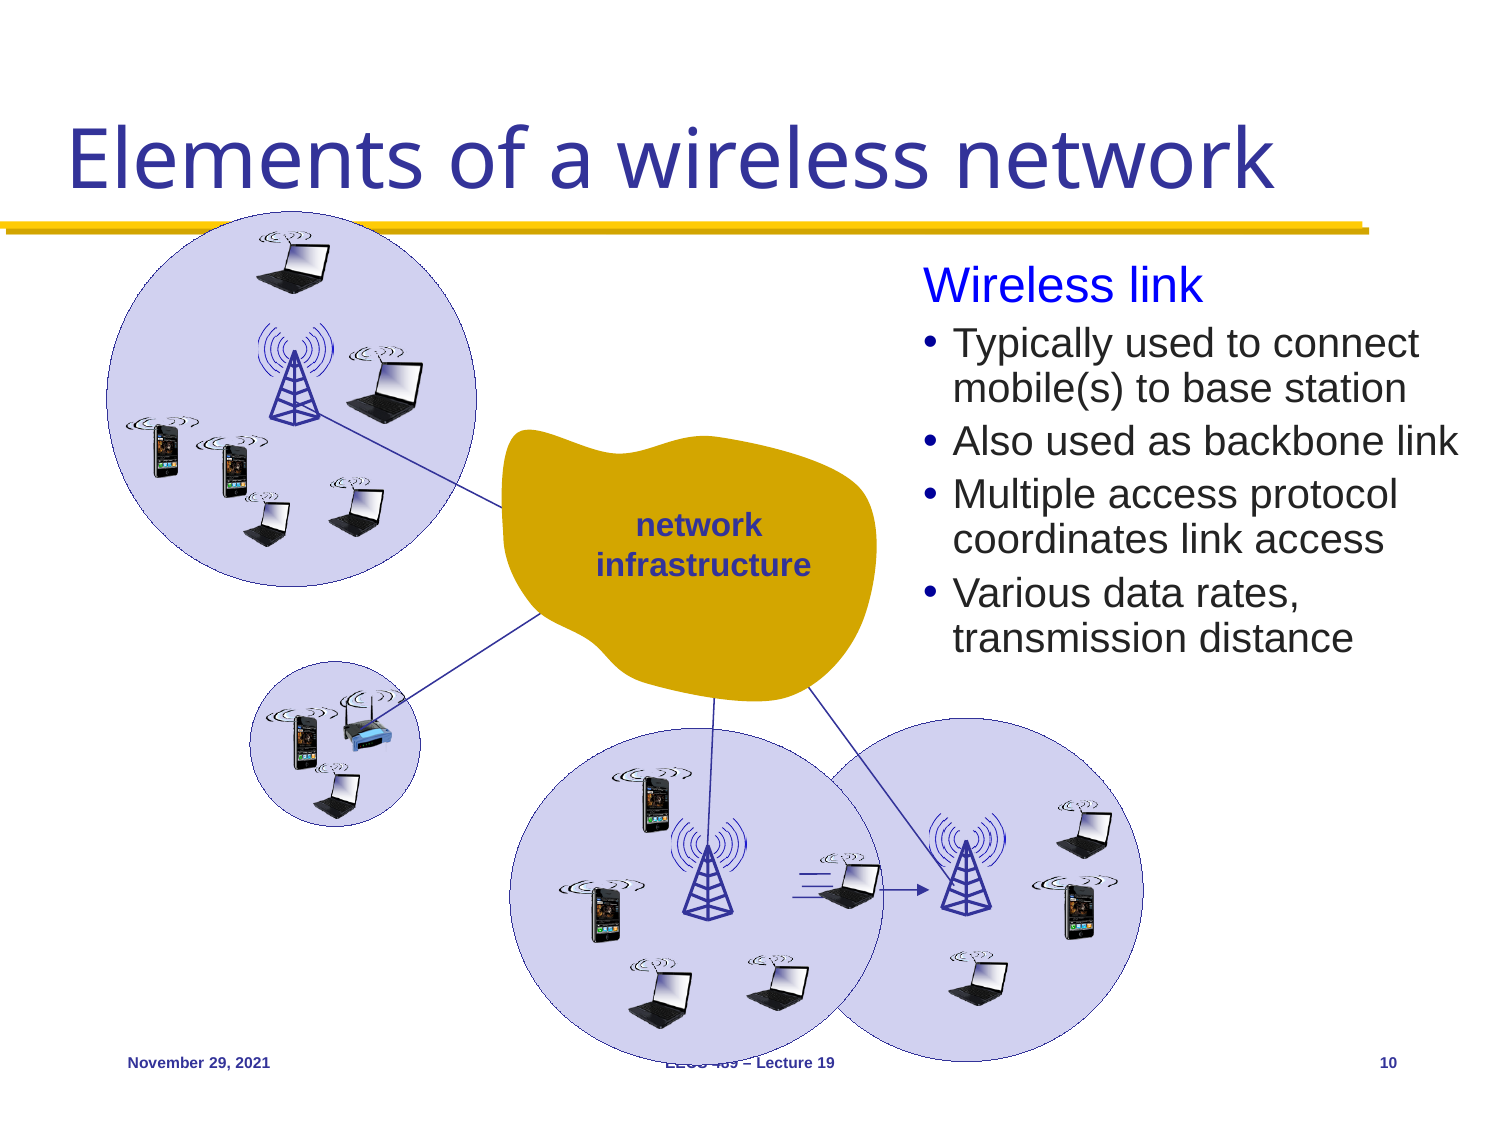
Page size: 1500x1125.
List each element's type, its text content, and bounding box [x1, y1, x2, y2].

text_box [611, 766, 692, 833]
text_box [885, 883, 924, 897]
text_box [194, 434, 269, 498]
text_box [1056, 798, 1112, 860]
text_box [929, 812, 1006, 916]
title Elements of a wireless network [49, 24, 1451, 213]
text_box [249, 661, 396, 823]
slide_number 10 [1312, 1024, 1413, 1101]
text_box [557, 878, 645, 943]
text_box [106, 211, 477, 587]
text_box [242, 489, 290, 547]
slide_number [112, 1024, 426, 1101]
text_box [124, 414, 199, 478]
text_box [362, 704, 421, 823]
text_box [628, 956, 692, 1029]
text_box [509, 728, 883, 1024]
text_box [264, 706, 339, 770]
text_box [328, 475, 384, 537]
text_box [346, 344, 424, 425]
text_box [313, 761, 360, 819]
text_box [671, 817, 748, 921]
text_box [746, 953, 809, 1011]
footer EECS 489 – Lecture 19 [512, 1024, 988, 1101]
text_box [339, 687, 406, 753]
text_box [948, 949, 1008, 1006]
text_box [1031, 874, 1119, 940]
text_box [831, 718, 1144, 1061]
text_box Wireless link Typically used to connect mobile(s) to base station Also used as backbone link Multiple access protocol coordinates link access Various data rates, transmission distance [908, 251, 1500, 675]
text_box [498, 419, 887, 709]
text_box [256, 229, 331, 294]
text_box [817, 851, 881, 910]
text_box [257, 323, 334, 426]
